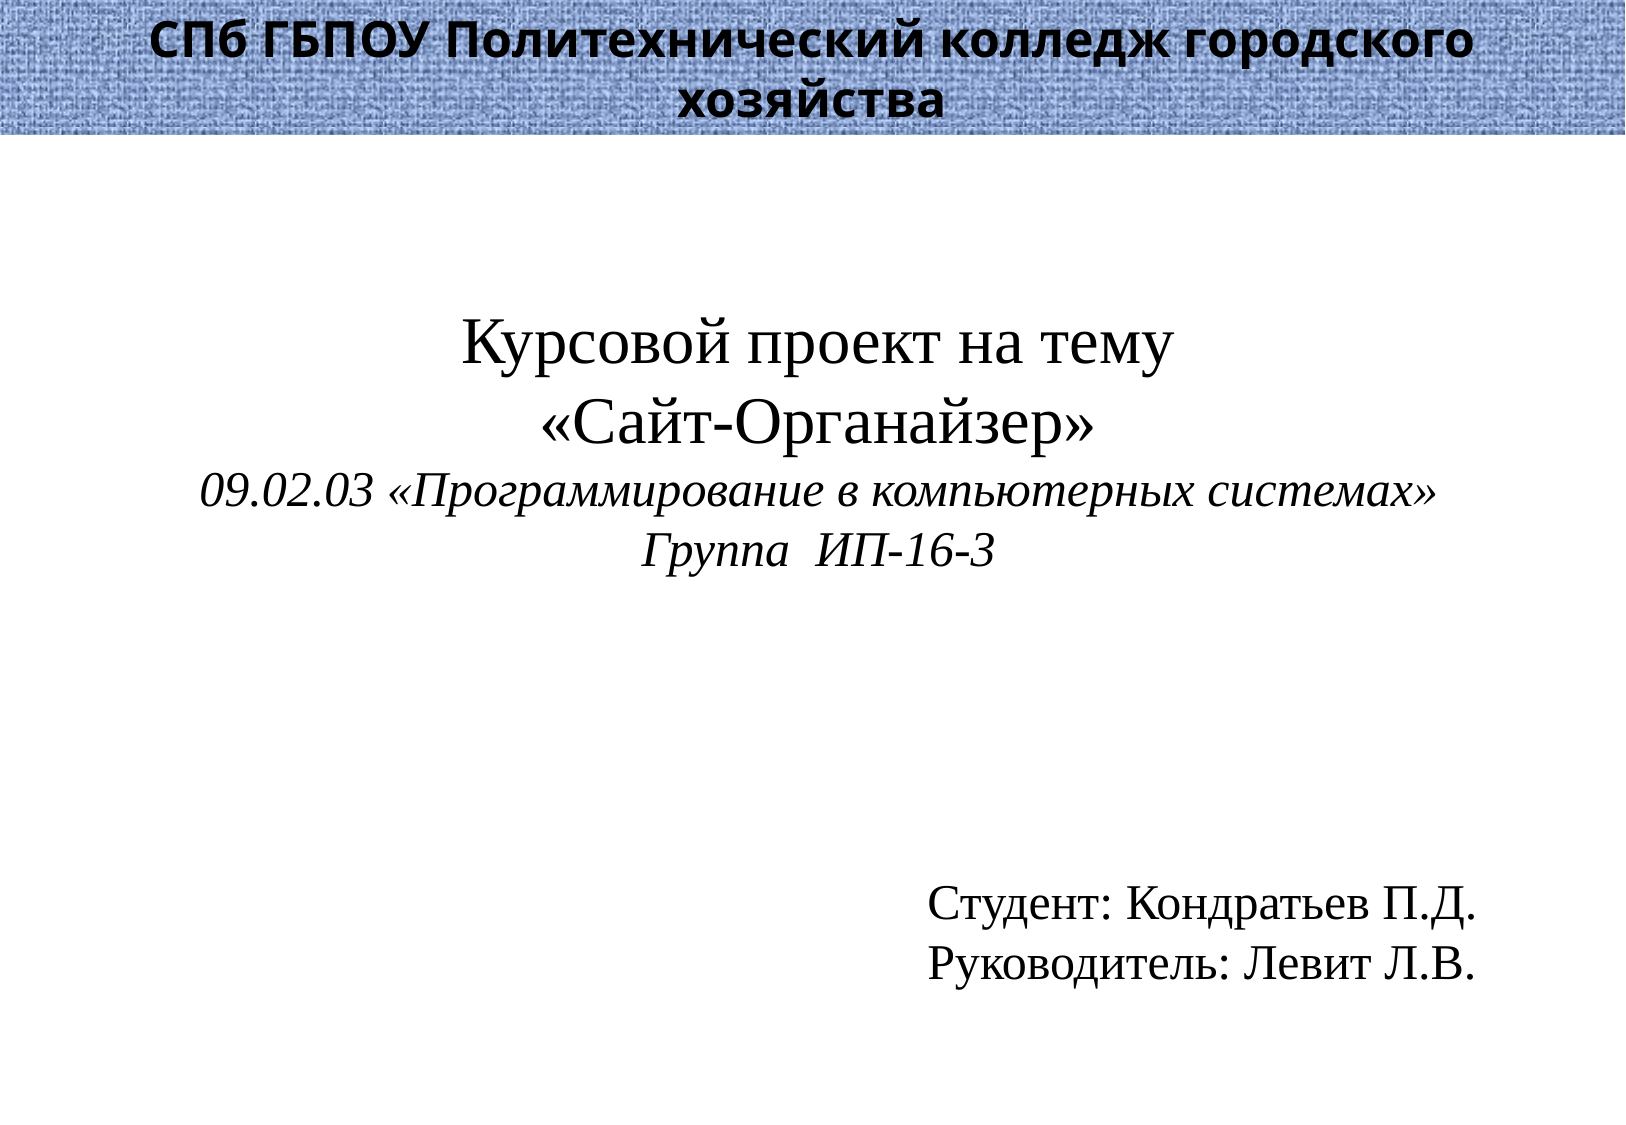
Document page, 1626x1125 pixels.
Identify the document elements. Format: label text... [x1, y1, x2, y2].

text_box Студент: Кондратьев П.Д. Руководитель: Левит Л.В. [912, 862, 1561, 998]
text_box СПб ГБПОУ Политехнический колледж городского хозяйства [0, 0, 1625, 135]
text_box Курсовой проект на тему «Сайт-Органайзер» 09.02.03 «Программирование в компьютерных системах» Группа ИП-16-3 [174, 289, 1463, 585]
